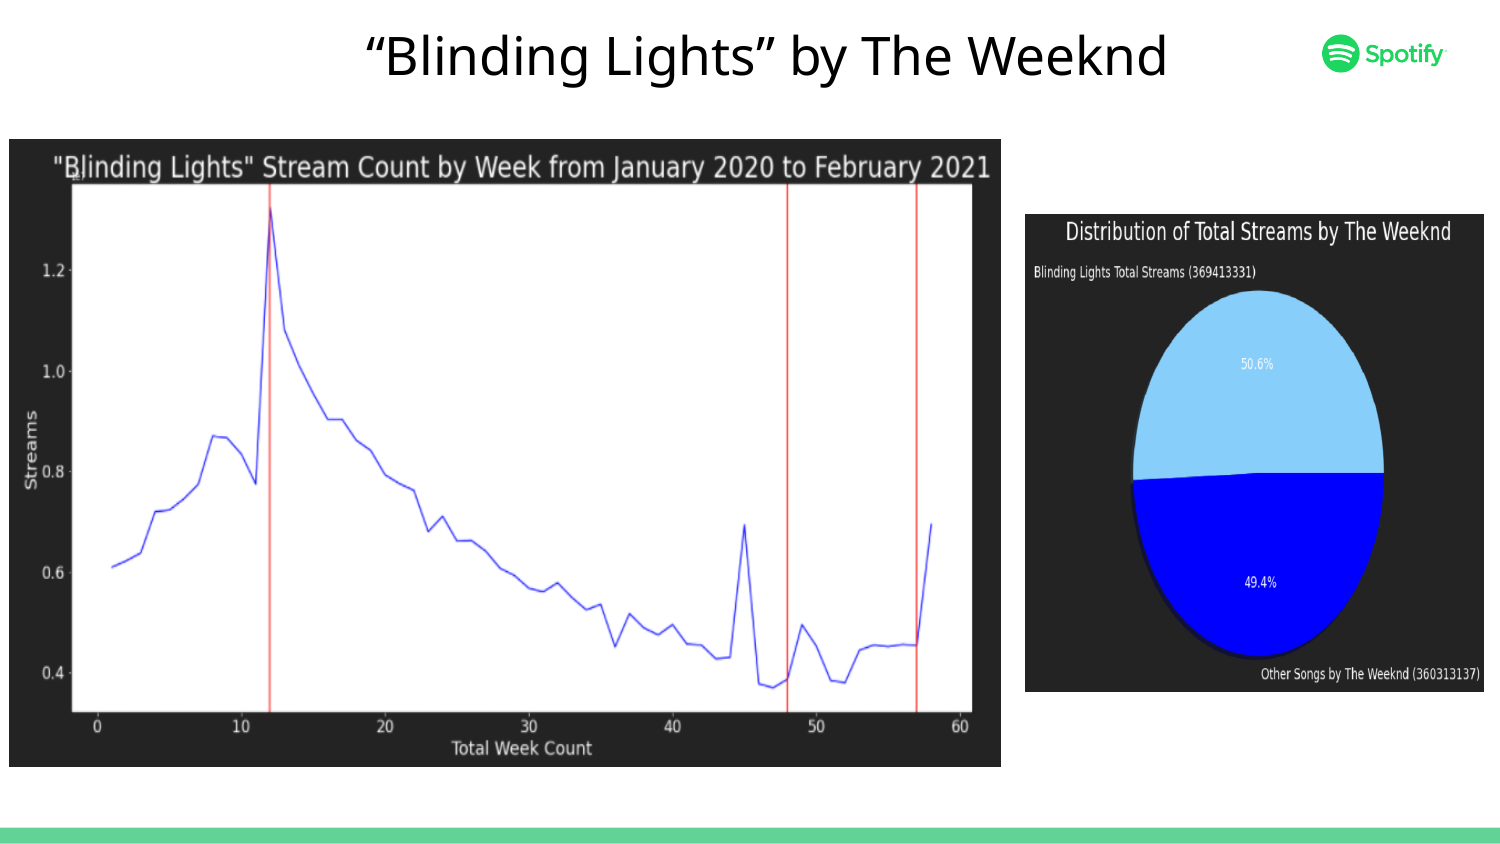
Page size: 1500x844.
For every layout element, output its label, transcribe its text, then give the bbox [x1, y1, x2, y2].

picture [9, 138, 1002, 768]
title “Blinding Lights” by The Weeknd [75, 6, 1474, 101]
picture [1025, 214, 1485, 693]
picture [1321, 34, 1450, 74]
